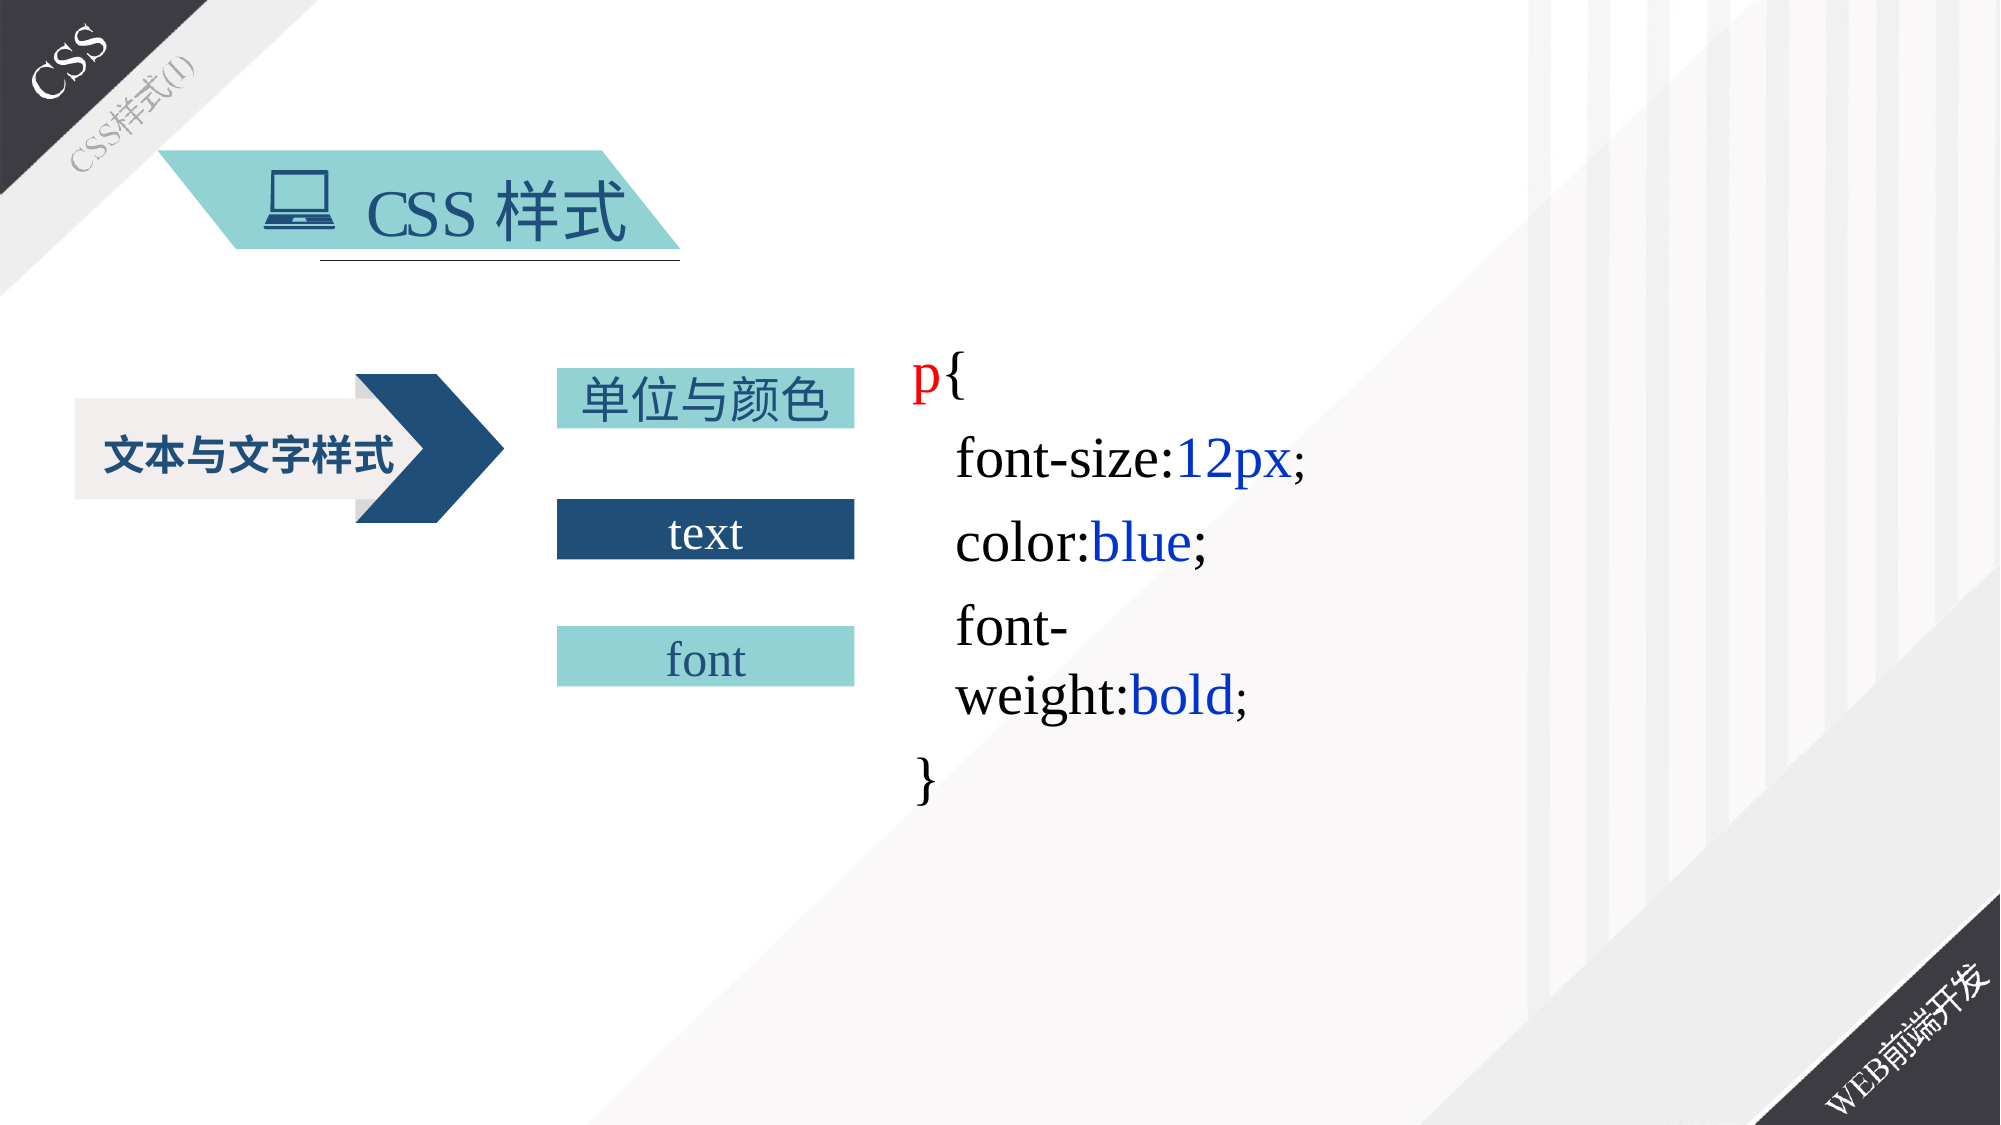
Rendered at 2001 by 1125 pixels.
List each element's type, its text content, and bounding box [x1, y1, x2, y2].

picture [0, 0, 2000, 1125]
text_box [355, 374, 505, 523]
text_box [264, 214, 334, 224]
text_box 文本与文字样式 [101, 428, 398, 479]
text_box p{ font-size:12px; color:blue; font-weight:bold; } [909, 334, 1365, 811]
text_box [355, 500, 375, 522]
text_box [157, 150, 618, 250]
text_box font [557, 626, 855, 687]
text_box [263, 226, 336, 230]
text_box [74, 398, 422, 500]
text_box [270, 170, 329, 213]
text_box 单位与颜色 [557, 368, 855, 429]
title CSS样式 [364, 170, 1636, 358]
text_box text [557, 499, 855, 560]
text_box [355, 375, 376, 398]
